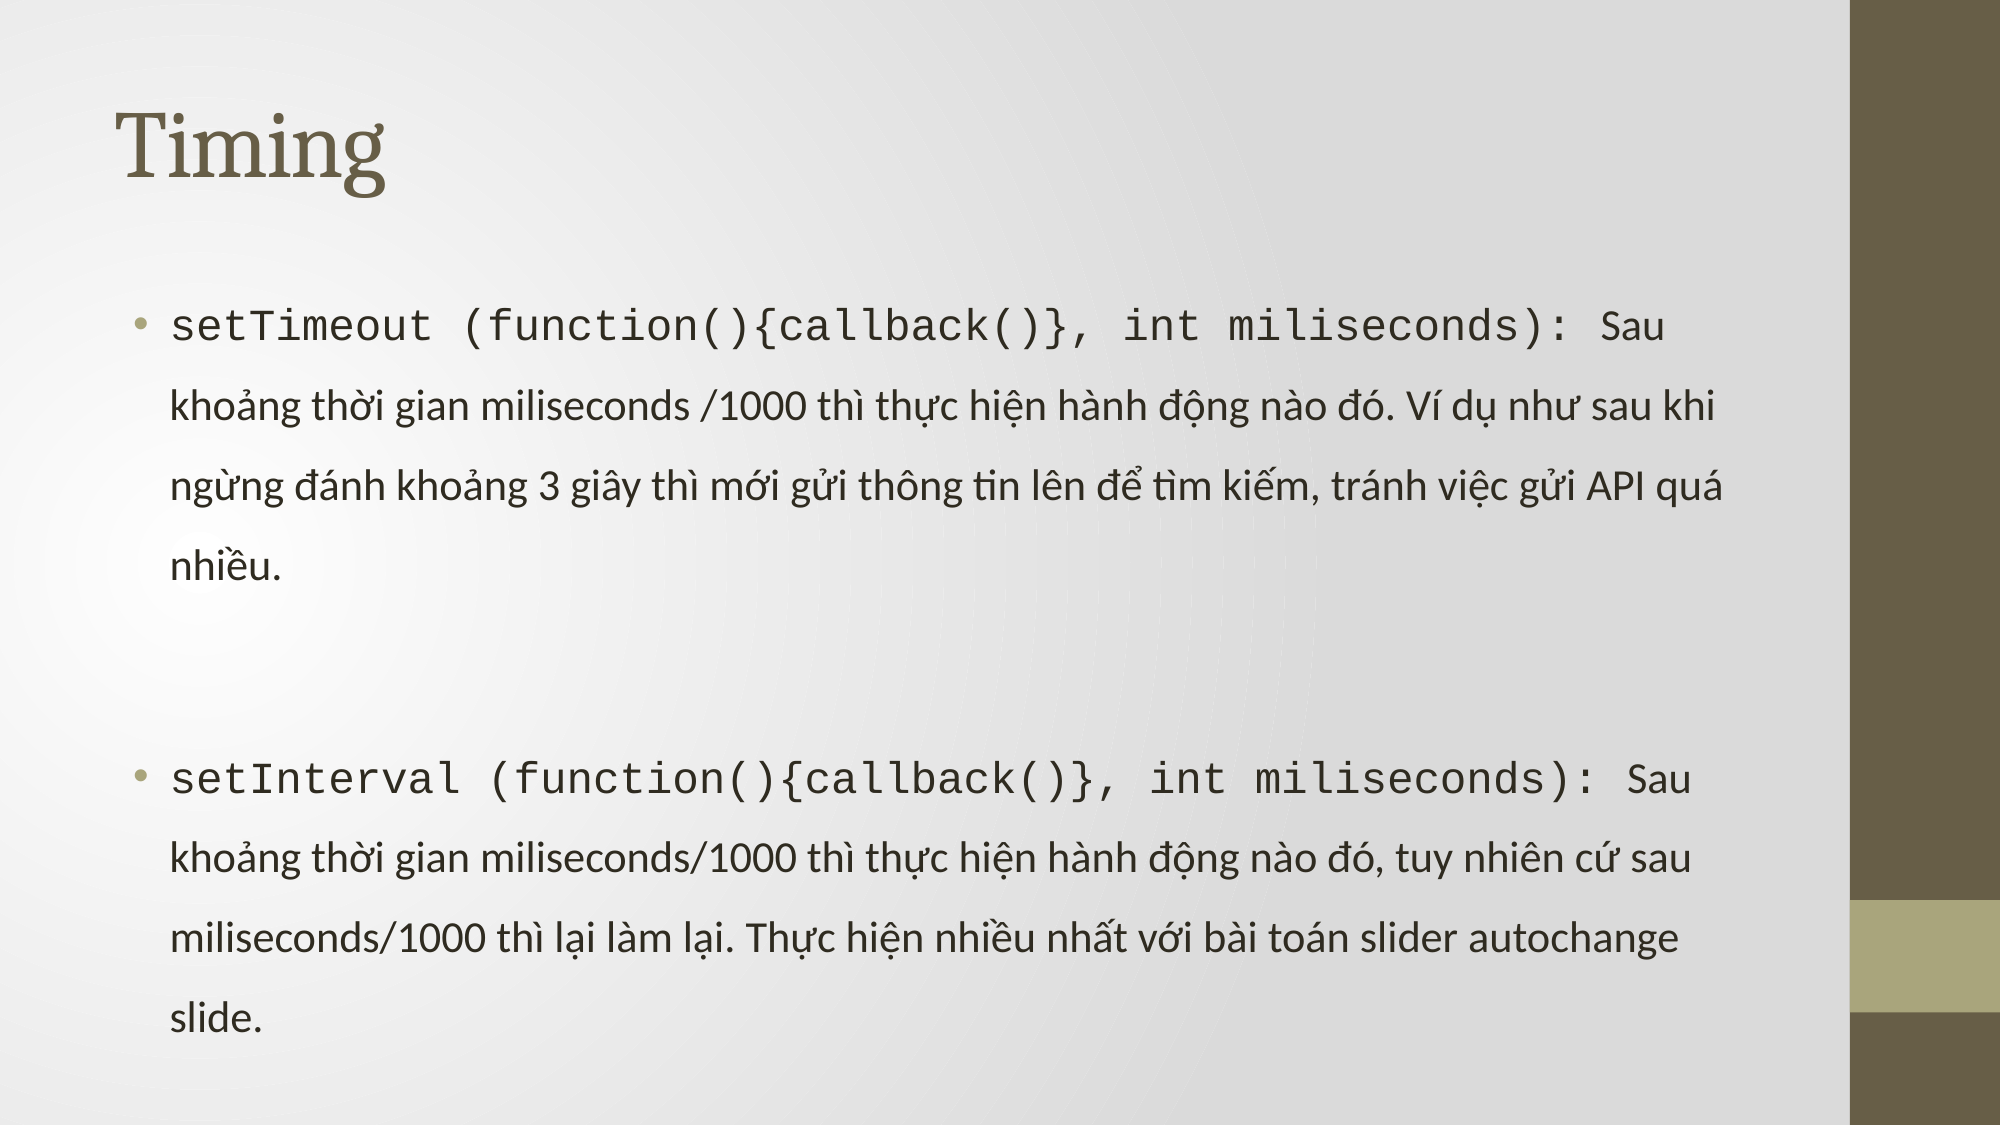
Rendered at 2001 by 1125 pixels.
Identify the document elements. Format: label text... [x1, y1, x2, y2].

list setTimeout (function(){callback()}, int miliseconds): Sau khoảng thời gian miliseconds /1000 thì thực hiện hành động nào đó. Ví dụ như sau khi ngừng đánh khoảng 3 giây thì mới gửi thông tin lên để tìm kiếm, tránh việc gửi API quá nhiều. setInterval (function(){callback()}, int miliseconds): Sau khoảng thời gian miliseconds/1000 thì thực hiện hành động nào đó, tuy nhiên cứ sau miliseconds/1000 thì lại làm lại. Thực hiện nhiều nhất với bài toán slider autochange slide. [99, 262, 1767, 1050]
title Timing [99, 45, 1767, 233]
